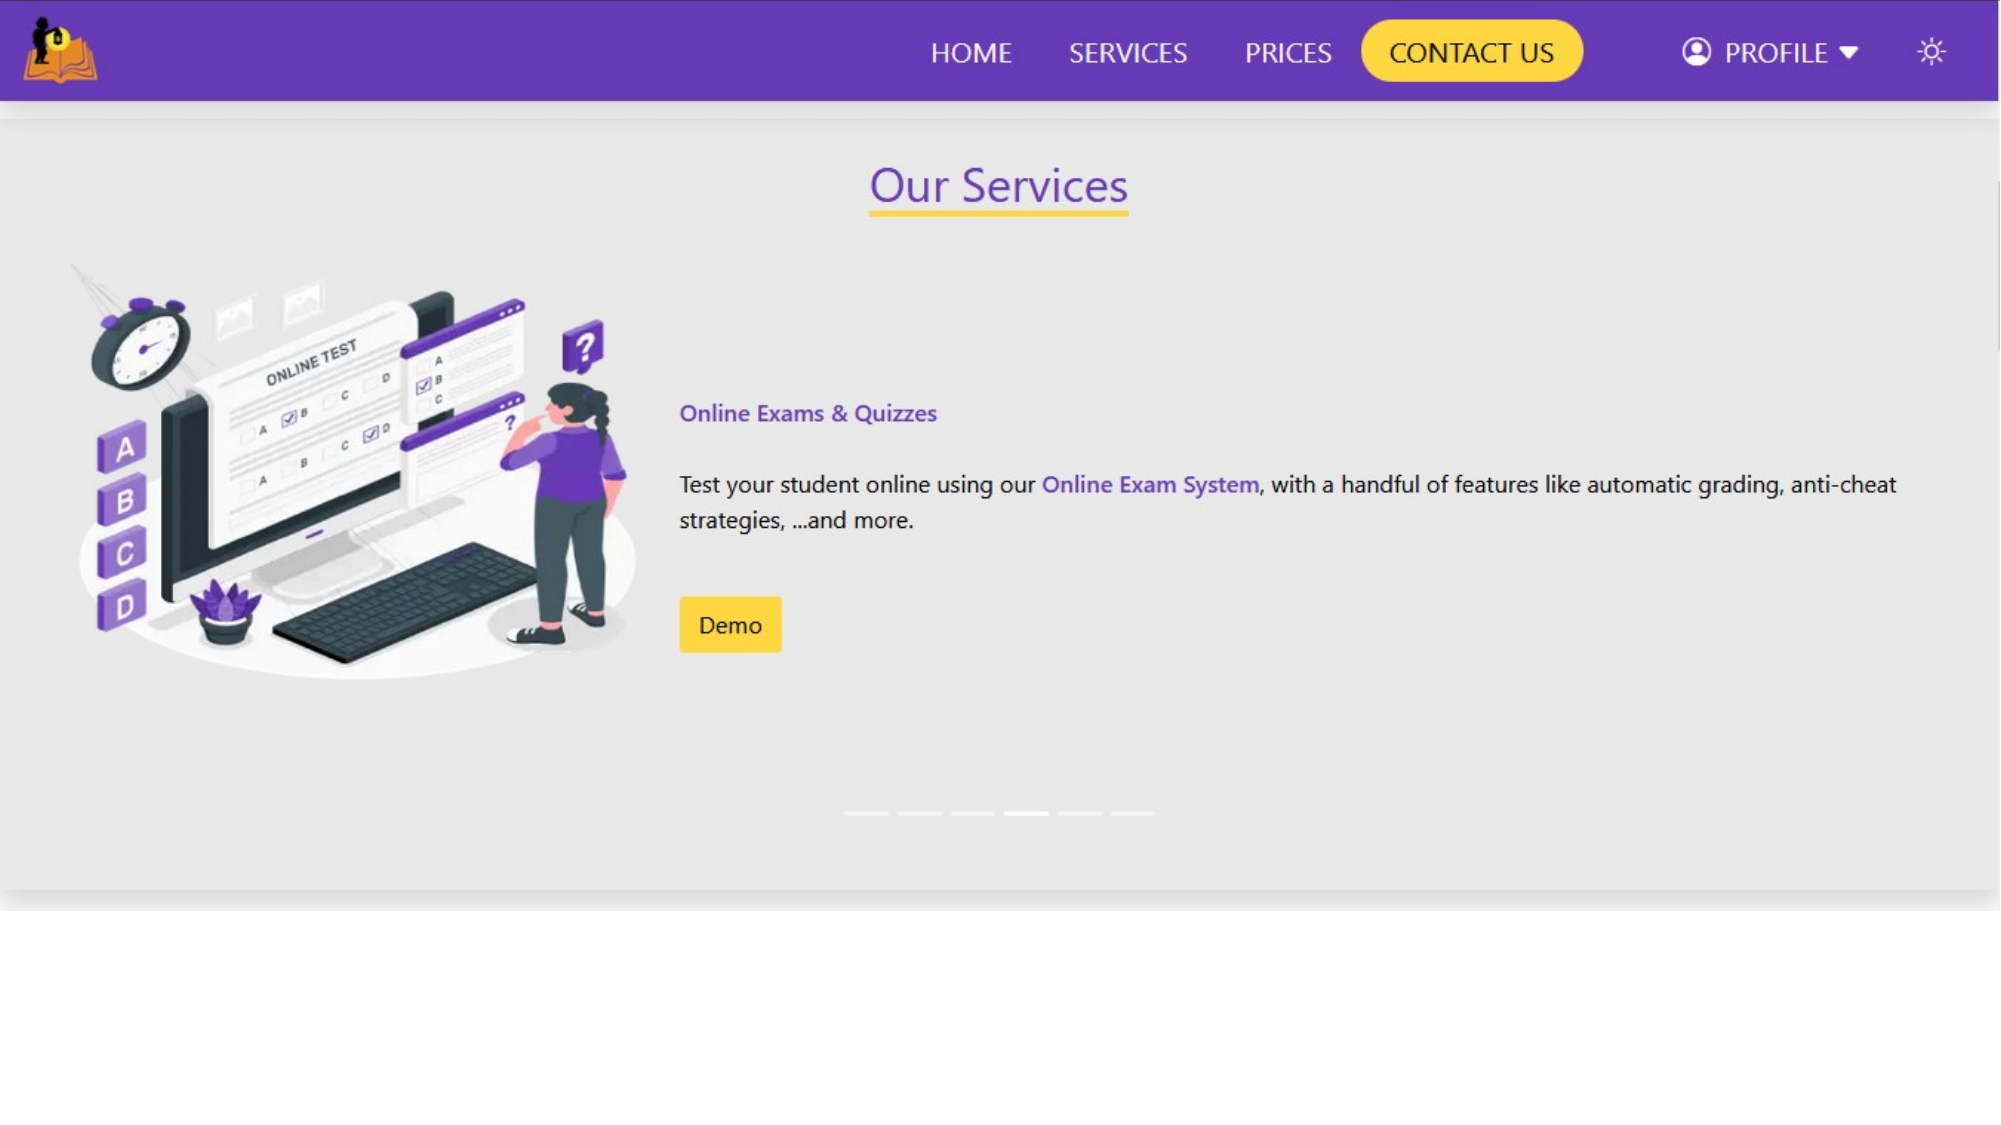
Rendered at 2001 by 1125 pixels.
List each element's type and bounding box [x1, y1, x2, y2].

picture [0, 0, 2000, 912]
